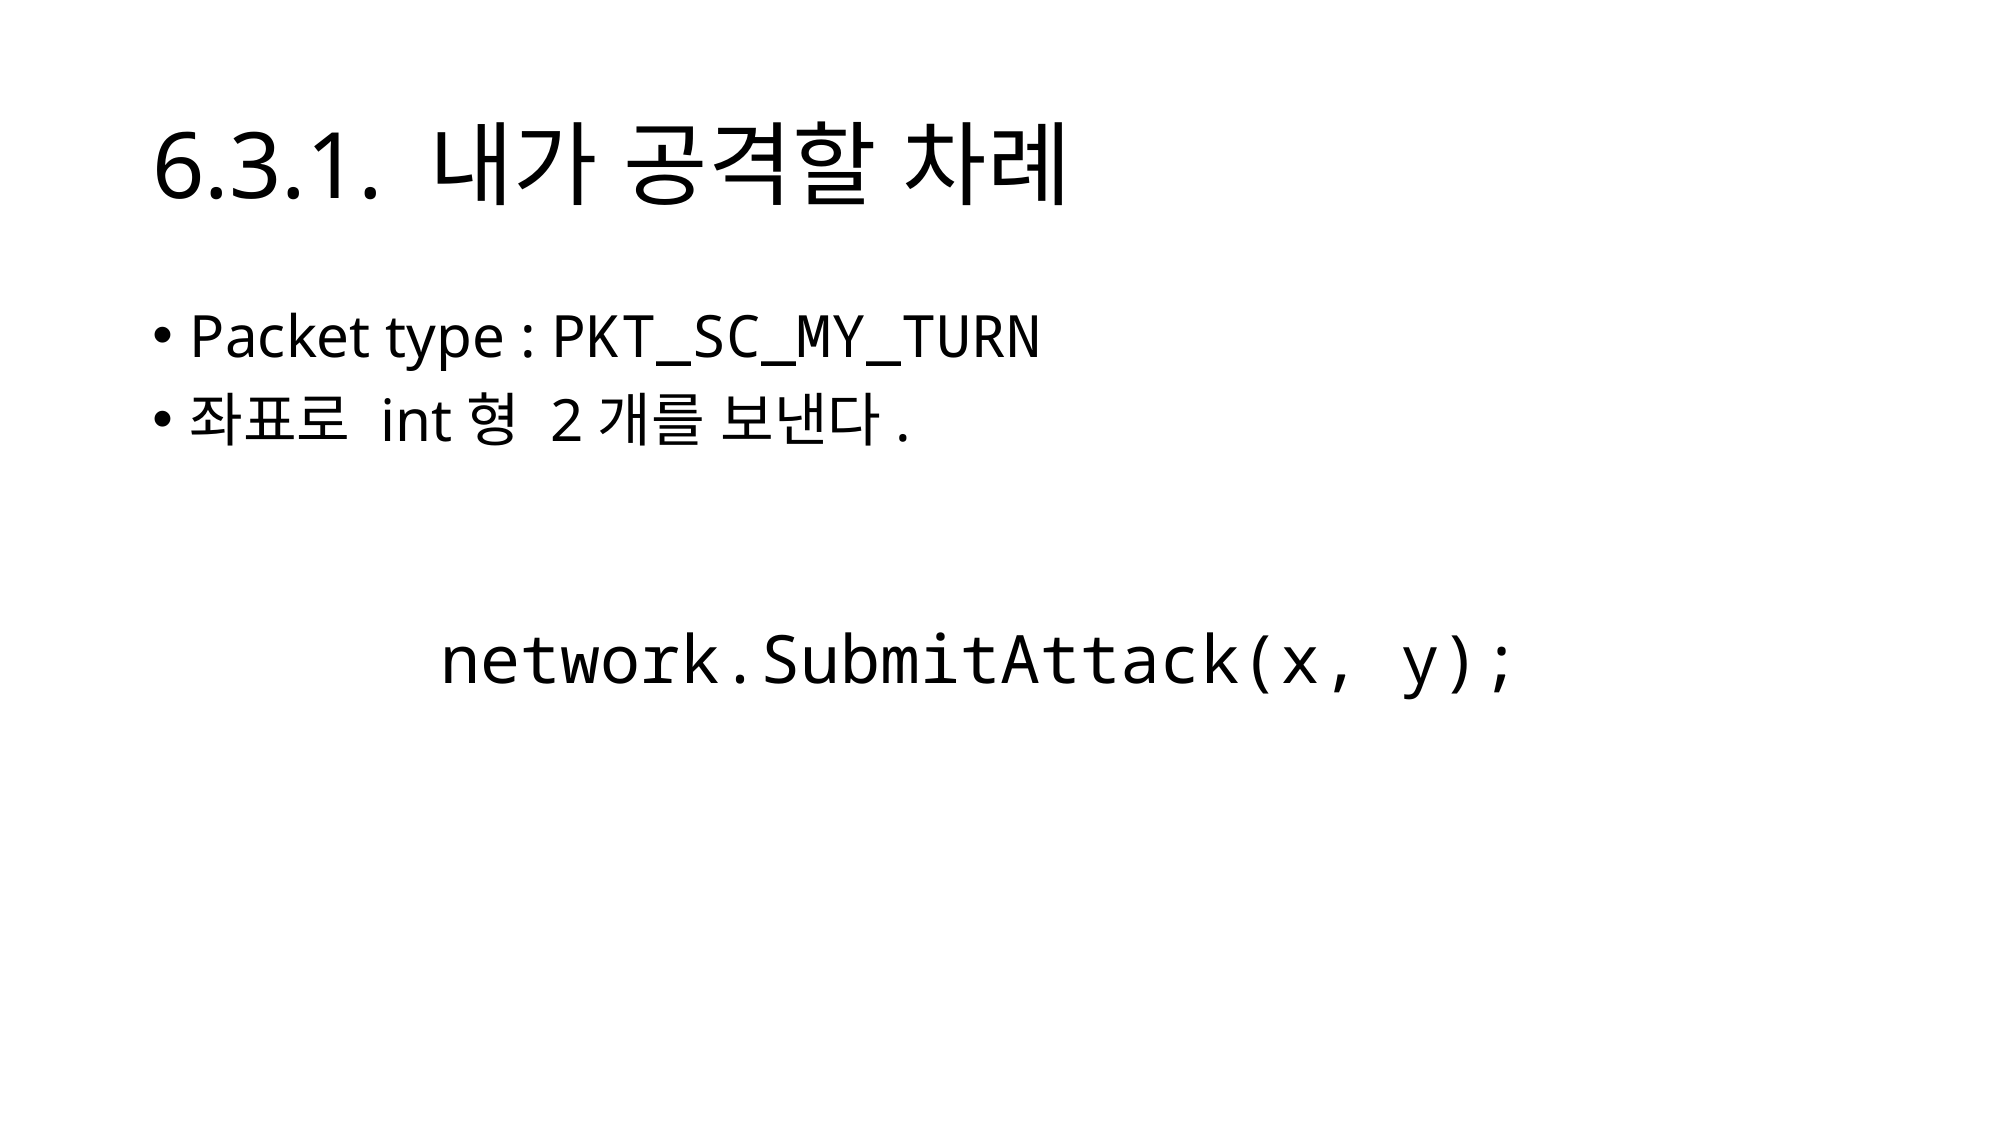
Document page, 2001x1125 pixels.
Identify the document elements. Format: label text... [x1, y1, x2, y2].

text_box network.SubmitAttack(x, y); [425, 608, 1575, 704]
title 6.3.1. 내가 공격할 차례 [137, 59, 1863, 278]
list Packet type : PKT_SC_MY_TURN 좌표로 int형 2개를 보낸다. [137, 299, 1863, 1014]
